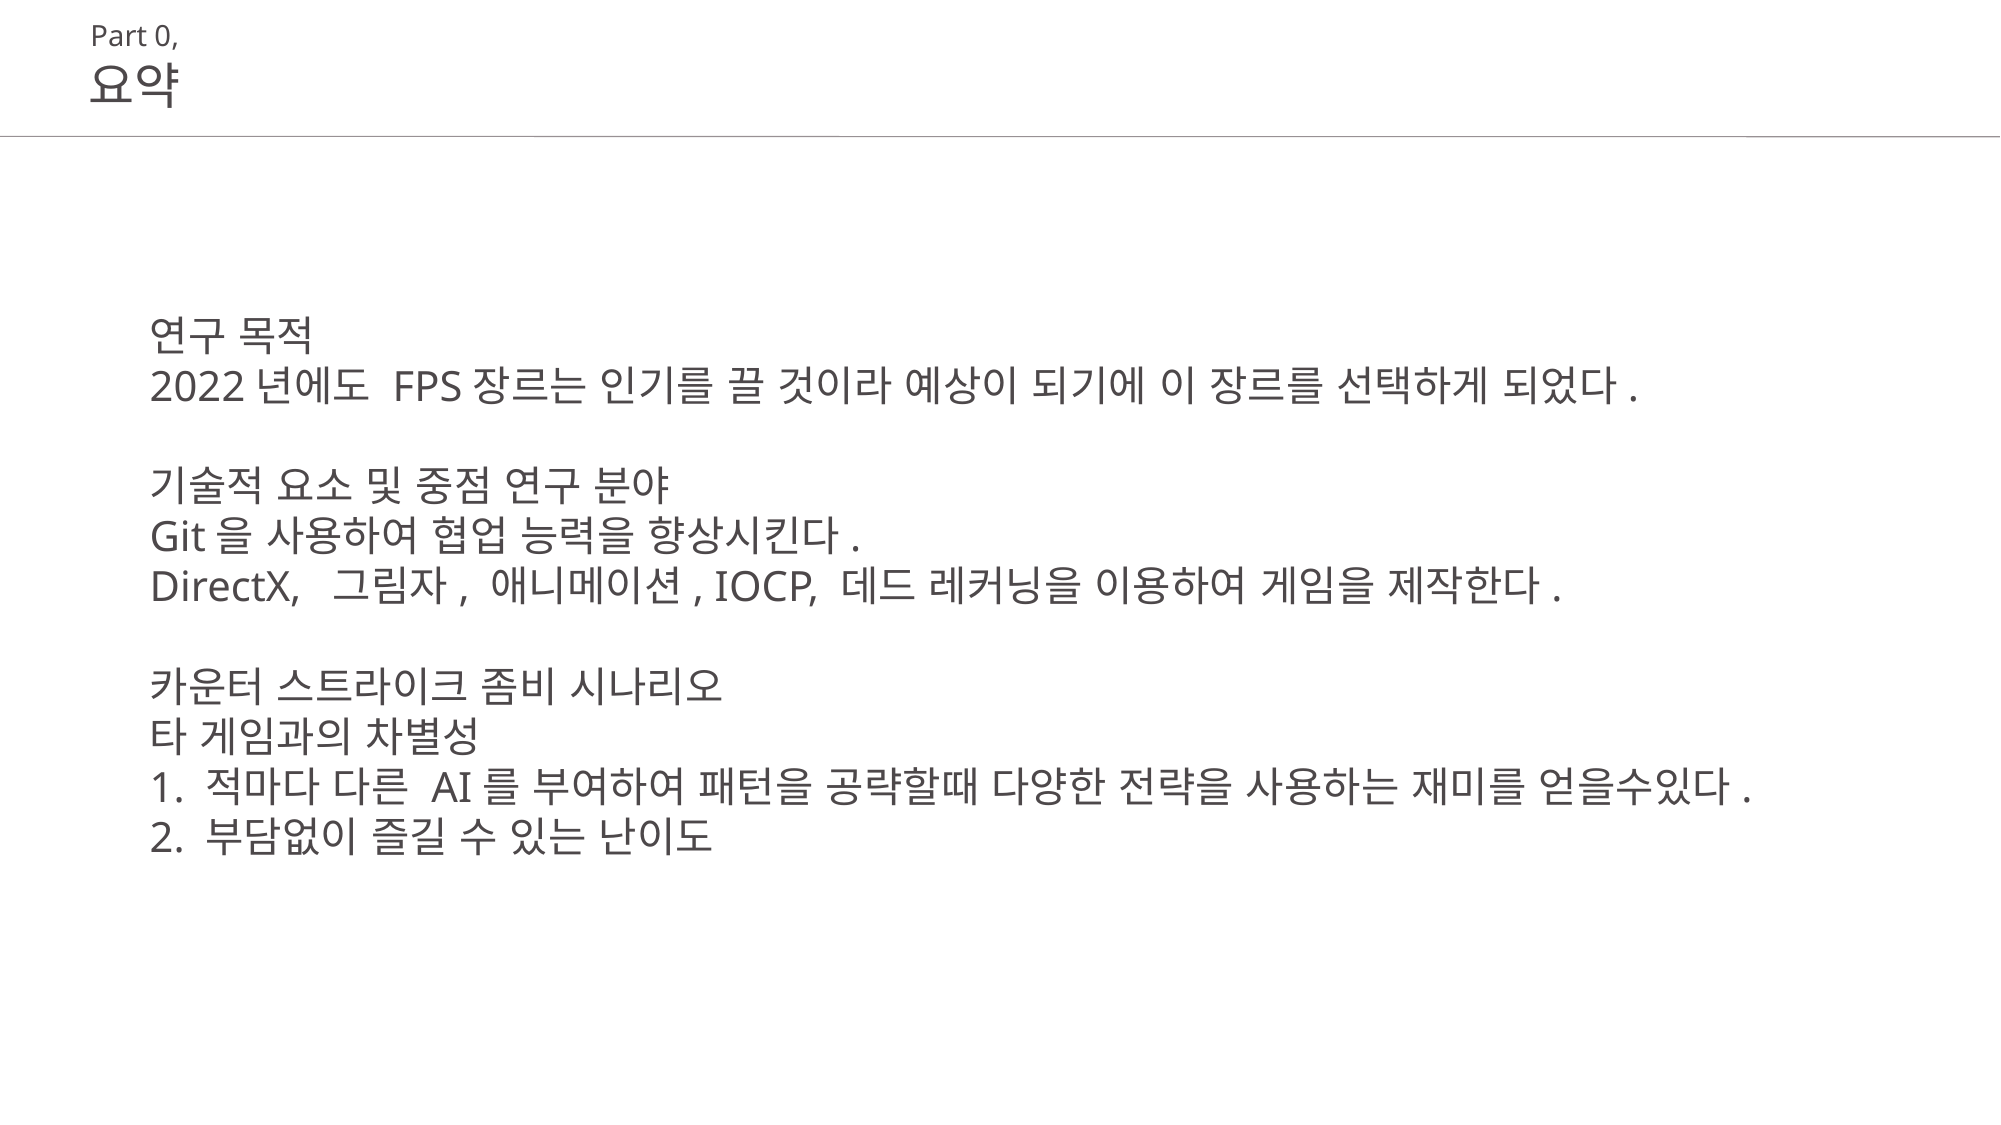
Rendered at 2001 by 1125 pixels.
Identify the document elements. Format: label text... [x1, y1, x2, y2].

text_box 요약 [73, 46, 196, 122]
text_box 연구 목적 2022년에도 FPS장르는 인기를 끌 것이라 예상이 되기에 이 장르를 선택하게 되었다. 기술적 요소 및 중점 연구 분야 Git을 사용하여 협업 능력을 향상시킨다. DirectX, 그림자, 애니메이션, IOCP, 데드 레커닝을 이용하여 게임을 제작한다. 카운터 스트라이크 좀비 시나리오 타 게임과의 차별성 1. 적마다 다른 AI를 부여하여 패턴을 공략할때 다양한 전략을 사용하는 재미를 얻을수있다. 2. 부담없이 즐길 수 있는 난이도 [134, 302, 1777, 918]
text_box Part 0, [75, 10, 195, 46]
